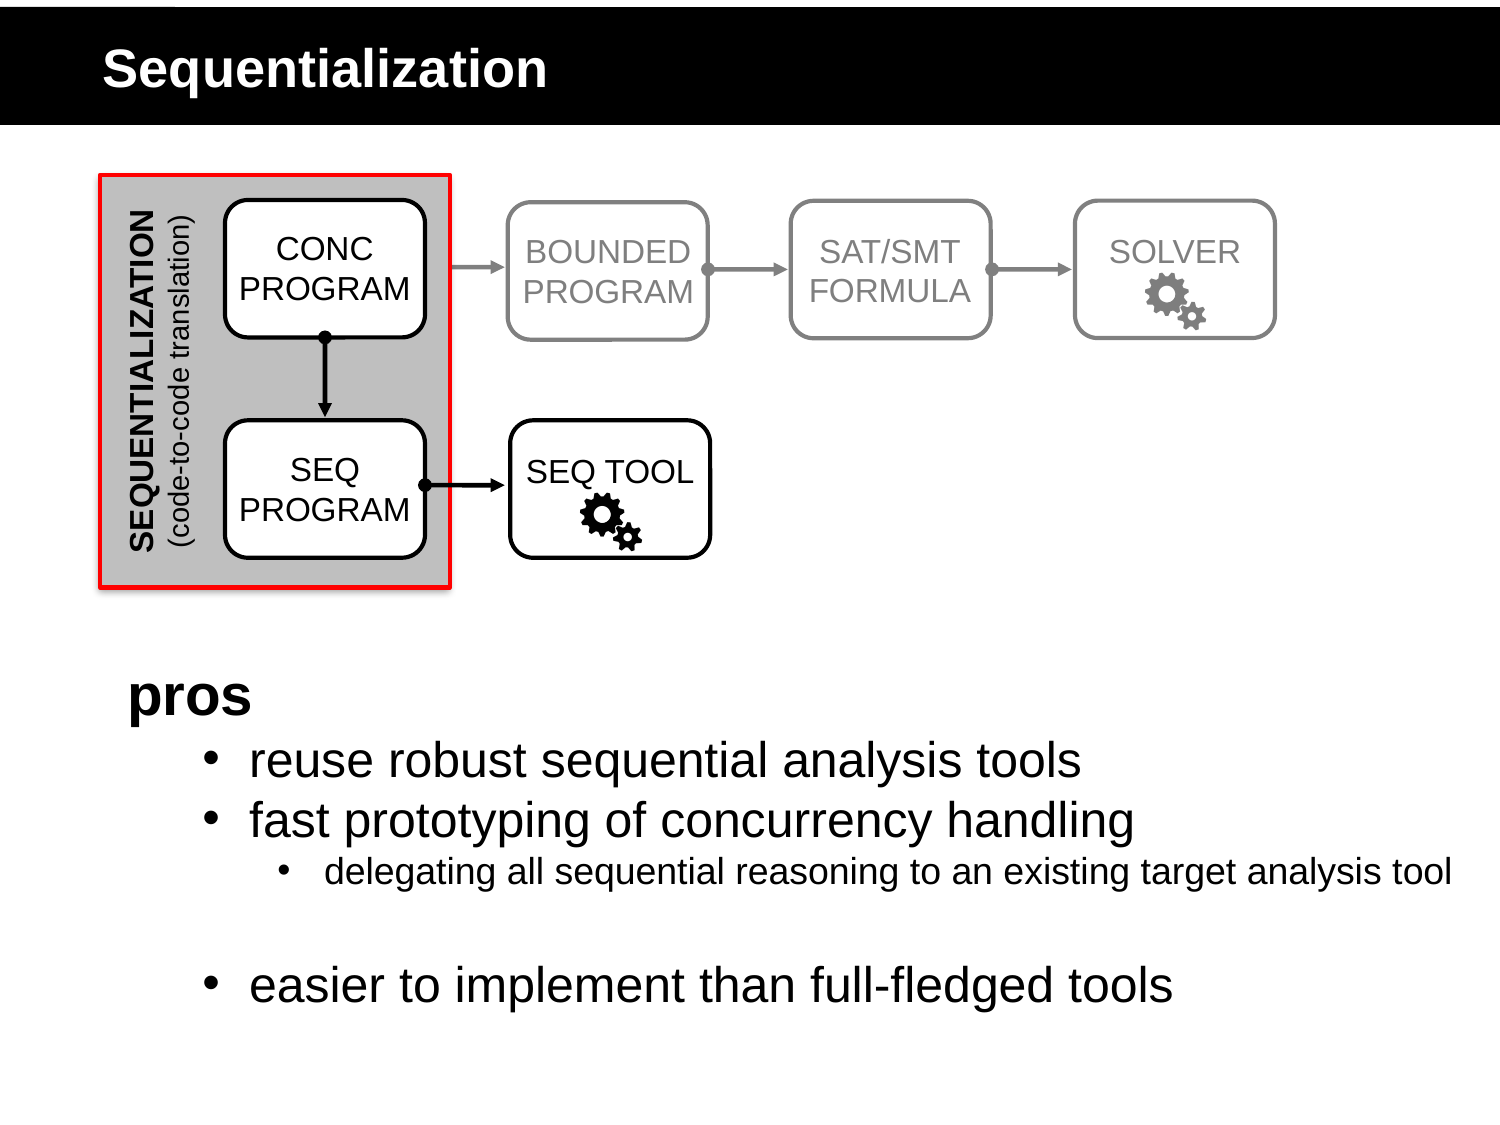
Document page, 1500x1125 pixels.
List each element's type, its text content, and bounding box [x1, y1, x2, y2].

text_box SEQ TOOL [510, 442, 711, 498]
text_box [99, 174, 451, 588]
text_box SEQUENTIALIZATION (code-to-code translation) [112, 187, 203, 576]
text_box CONC PROGRAM [211, 220, 439, 315]
text_box [222, 536, 428, 560]
picture [1144, 270, 1208, 333]
text_box [223, 418, 427, 440]
text_box BOUNDED PROGRAM [500, 222, 716, 318]
text_box [985, 263, 1072, 276]
text_box pros reuse robust sequential analysis tools fast prototyping of concurrency handling delegating all sequential reasoning to an existing target analysis tool easier to implement than full-fledged tools [37, 649, 1471, 1060]
text_box SOLVER [1074, 222, 1275, 278]
text_box [701, 263, 788, 276]
picture [579, 490, 643, 554]
text_box [505, 200, 710, 222]
text_box [454, 260, 500, 274]
text_box [508, 418, 713, 560]
title Sequentialization [87, 7, 1500, 125]
text_box [1072, 198, 1278, 341]
text_box SEQ PROGRAM [212, 440, 438, 536]
text_box [223, 197, 427, 220]
text_box [418, 478, 505, 492]
text_box [505, 318, 710, 342]
text_box [788, 198, 993, 341]
text_box [318, 331, 332, 418]
text_box [222, 315, 428, 340]
text_box SAT/SMT FORMULA [789, 222, 990, 317]
